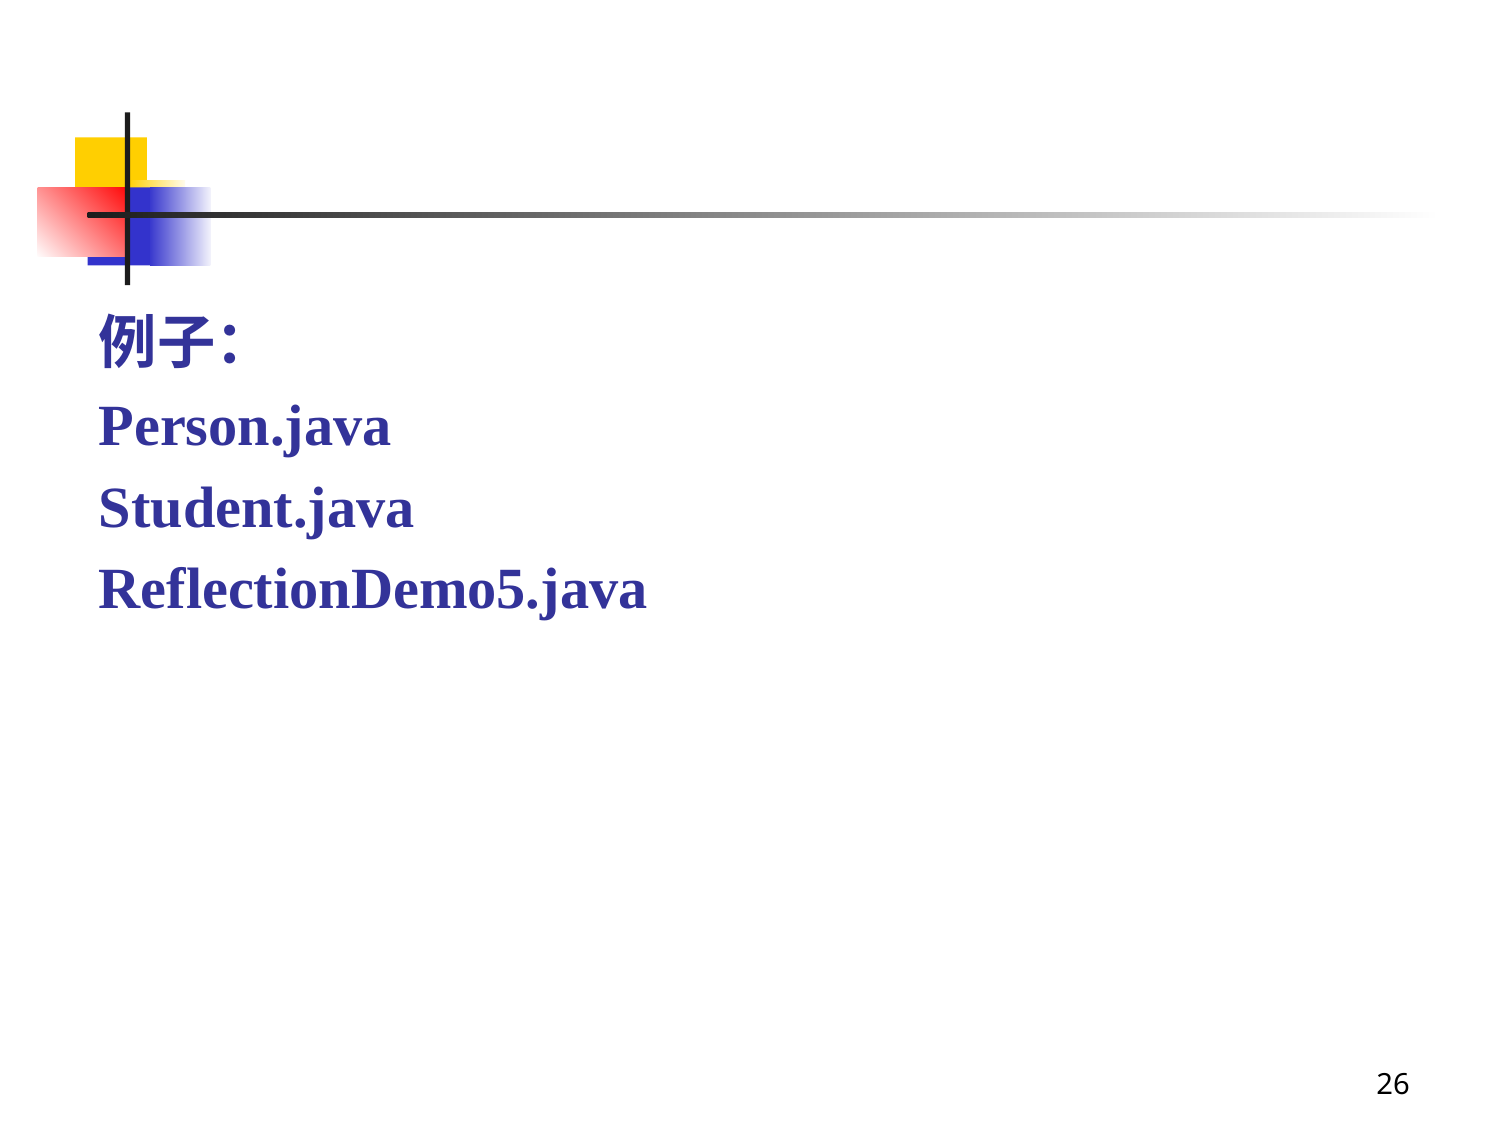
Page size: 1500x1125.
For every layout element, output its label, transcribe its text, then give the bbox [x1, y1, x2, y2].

list 例子： Person.java Student.java ReflectionDemo5.java [84, 298, 1378, 882]
slide_number 26 [1112, 1037, 1425, 1113]
